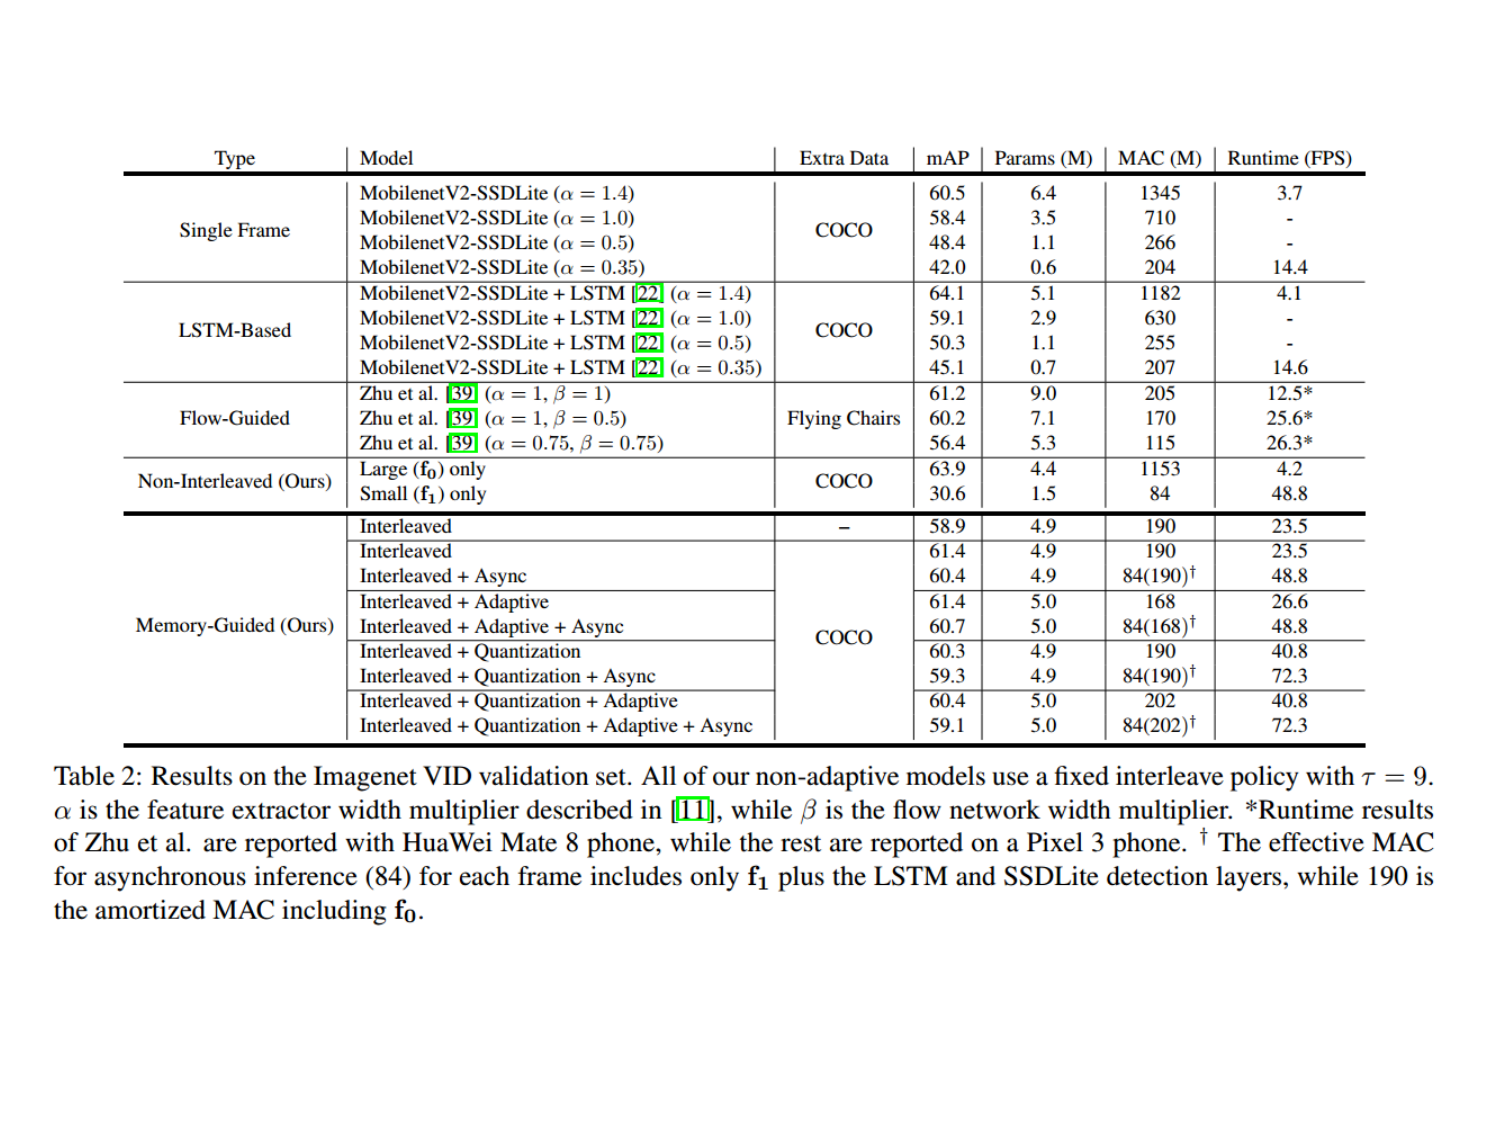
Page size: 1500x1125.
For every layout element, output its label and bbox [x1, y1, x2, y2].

picture [10, 113, 1500, 929]
